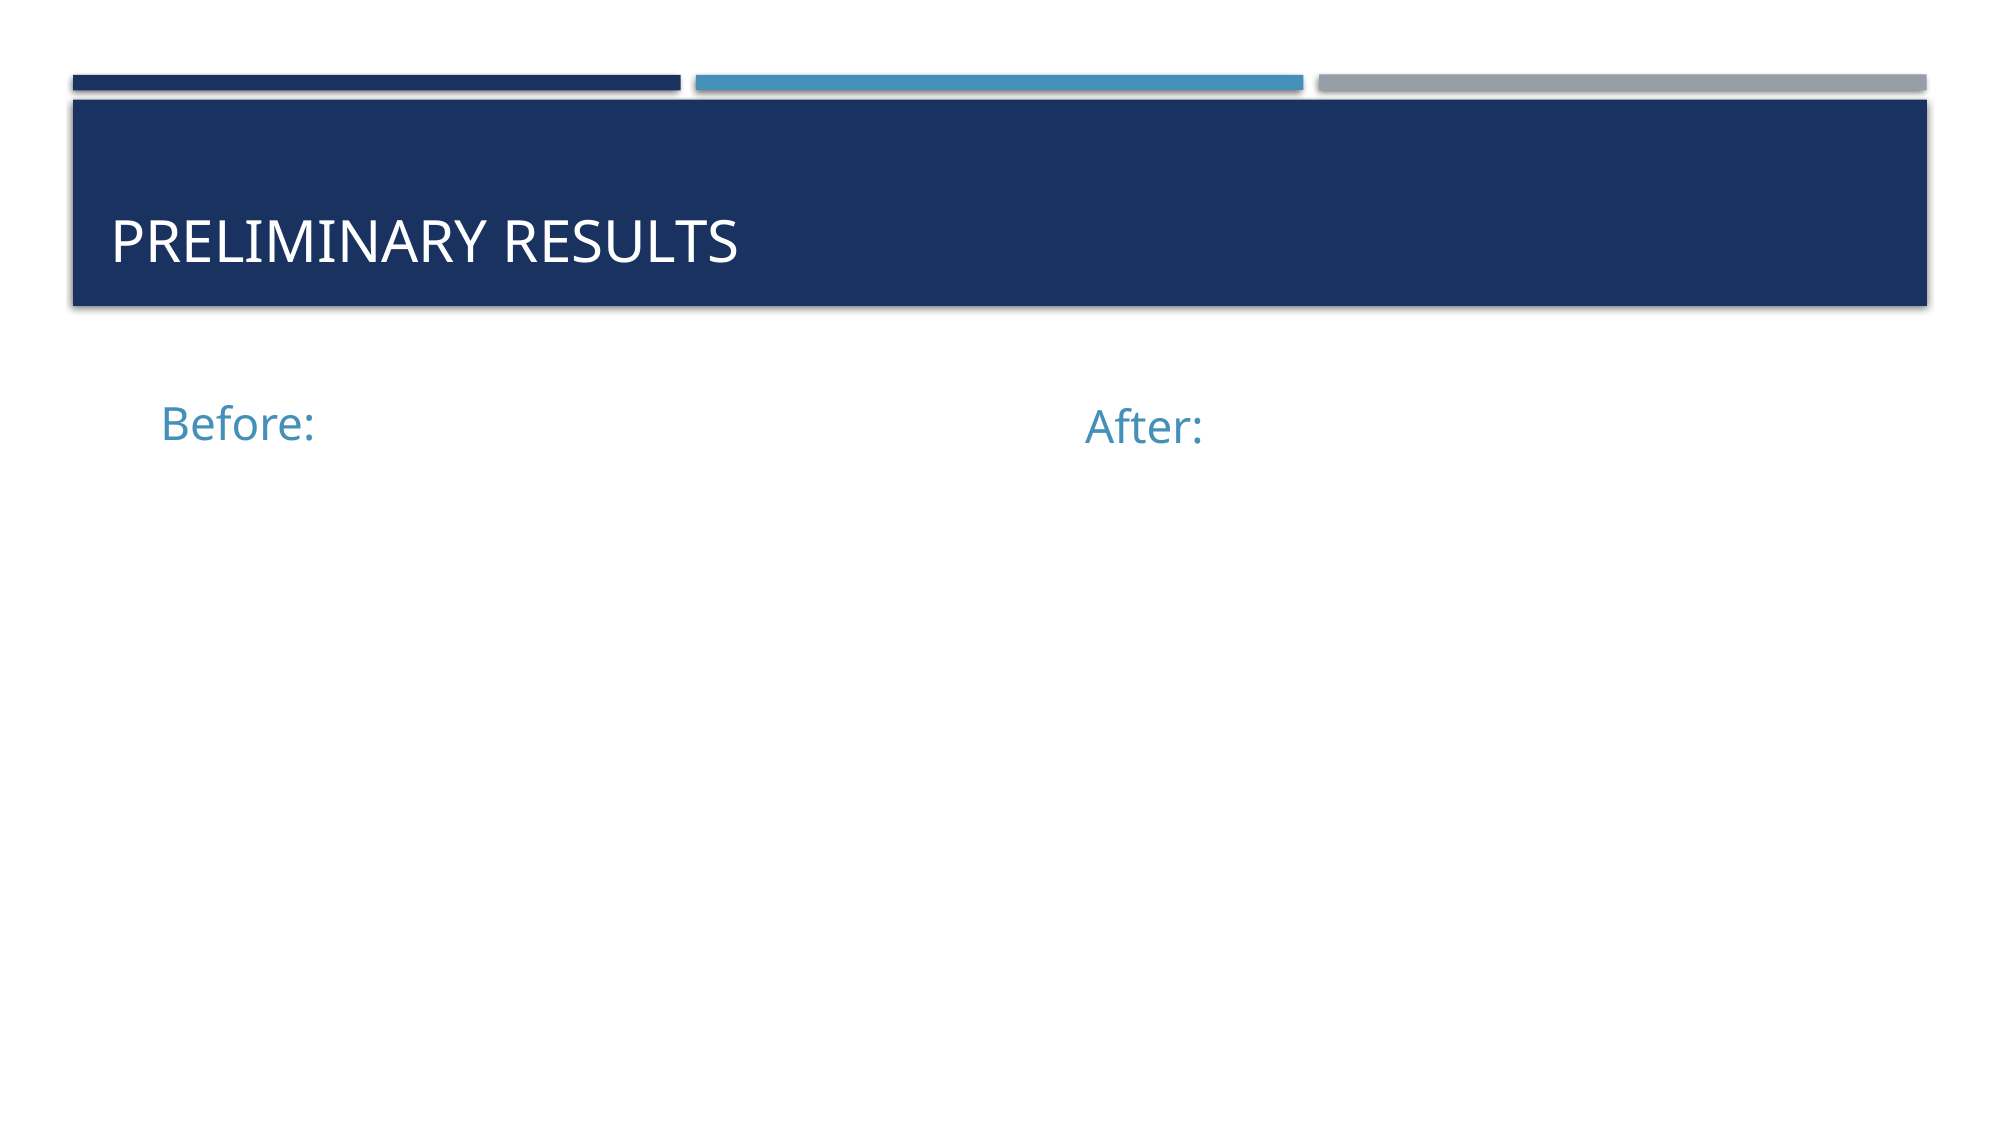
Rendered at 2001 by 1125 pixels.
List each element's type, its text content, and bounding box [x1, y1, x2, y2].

list After: [1070, 369, 1905, 460]
list Before: [145, 369, 980, 458]
title Preliminary Results [95, 119, 1905, 282]
